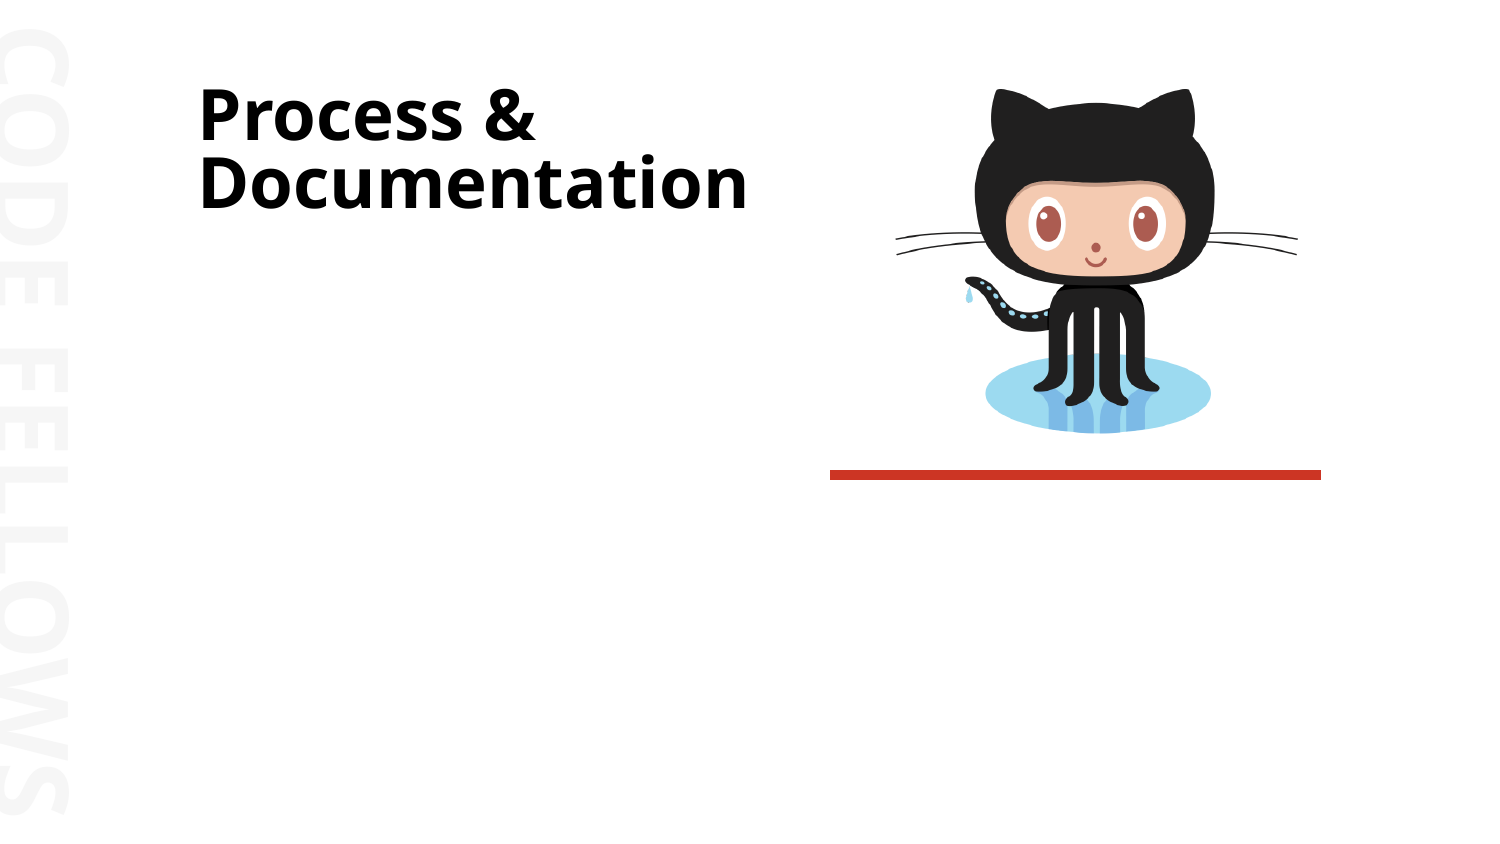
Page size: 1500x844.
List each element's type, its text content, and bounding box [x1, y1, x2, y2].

picture [882, 82, 1312, 440]
text_box Process & Documentation [194, 82, 780, 333]
